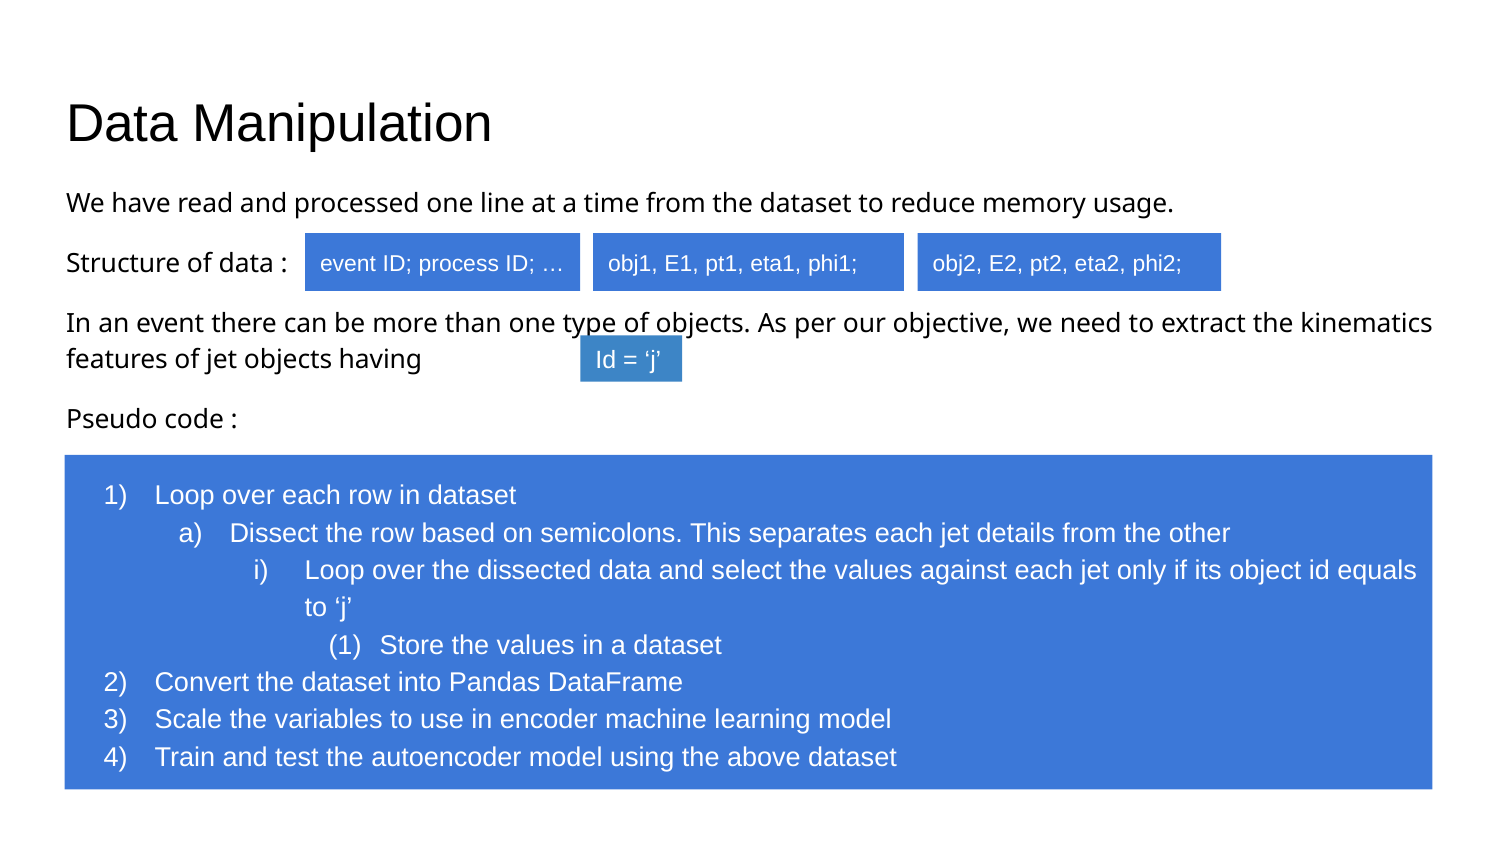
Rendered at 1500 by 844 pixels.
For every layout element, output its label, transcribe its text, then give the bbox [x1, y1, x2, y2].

list We have read and processed one line at a time from the dataset to reduce memory usage. Structure of data : and so on… In an event there can be more than one type of objects. As per our objective, we need to extract the kinematics features of jet objects having Pseudo code : [51, 166, 1449, 455]
text_box Loop over each row in dataset Dissect the row based on semicolons. This separates each jet details from the other Loop over the dissected data and select the values against each jet only if its object id equals to ‘j’ Store the values in a dataset Convert the dataset into Pandas DataFrame Scale the variables to use in encoder machine learning model Train and test the autoencoder model using the above dataset [64, 455, 1433, 790]
title Data Manipulation [51, 72, 1449, 166]
text_box event ID; process ID; … [305, 233, 581, 291]
text_box obj2, E2, pt2, eta2, phi2; [917, 233, 1222, 291]
text_box Id = ‘j’ [580, 335, 683, 382]
text_box obj1, E1, pt1, eta1, phi1; [593, 233, 904, 291]
